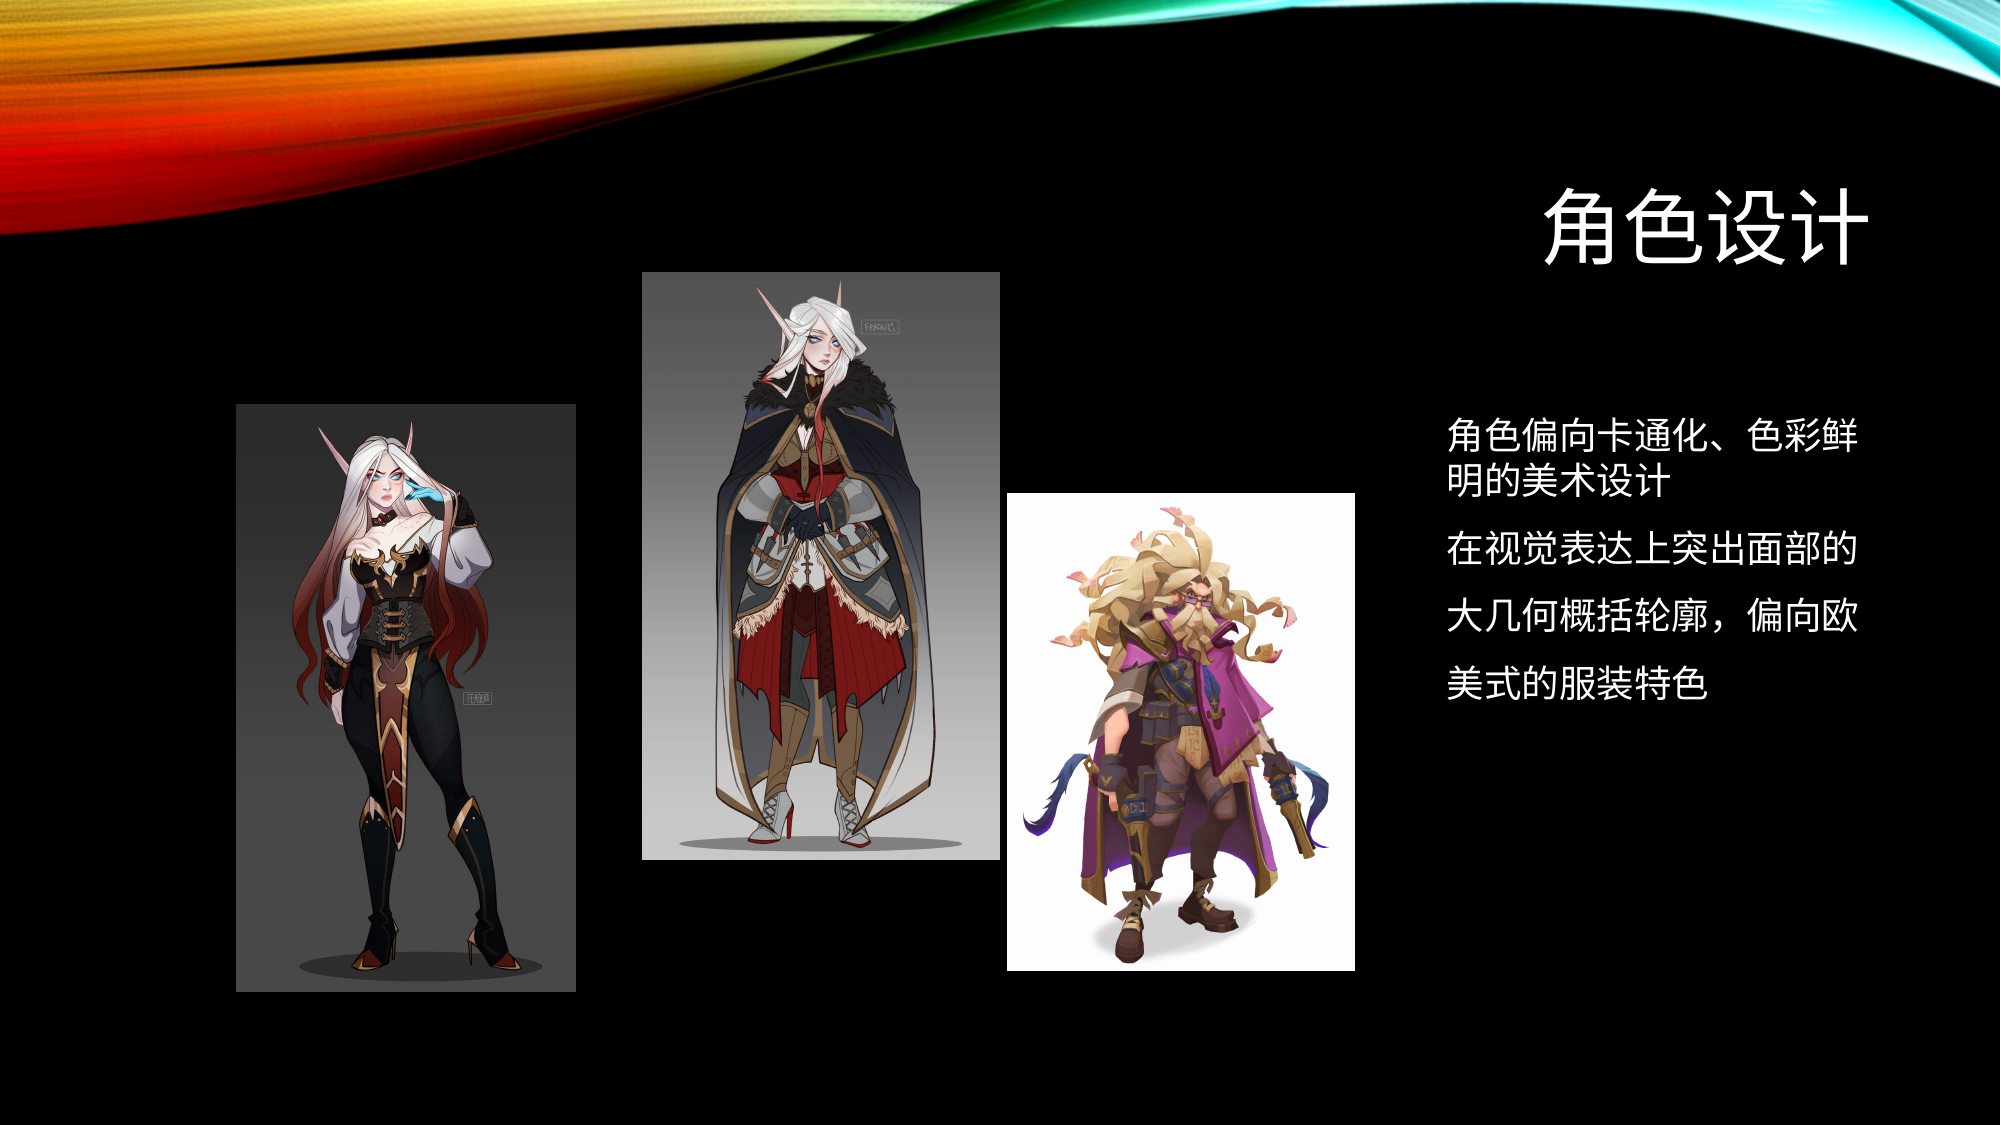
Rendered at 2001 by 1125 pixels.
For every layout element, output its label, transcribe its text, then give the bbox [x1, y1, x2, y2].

picture [642, 272, 1001, 860]
picture [1007, 493, 1355, 972]
picture [0, 0, 2000, 237]
text_box 角色偏向卡通化、色彩鲜明的美术设计 在视觉表达上突出面部的大几何概括轮廓，偏向欧美式的服装特色 [1431, 404, 1888, 713]
title 角色设计 [474, 125, 1888, 338]
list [236, 404, 577, 992]
